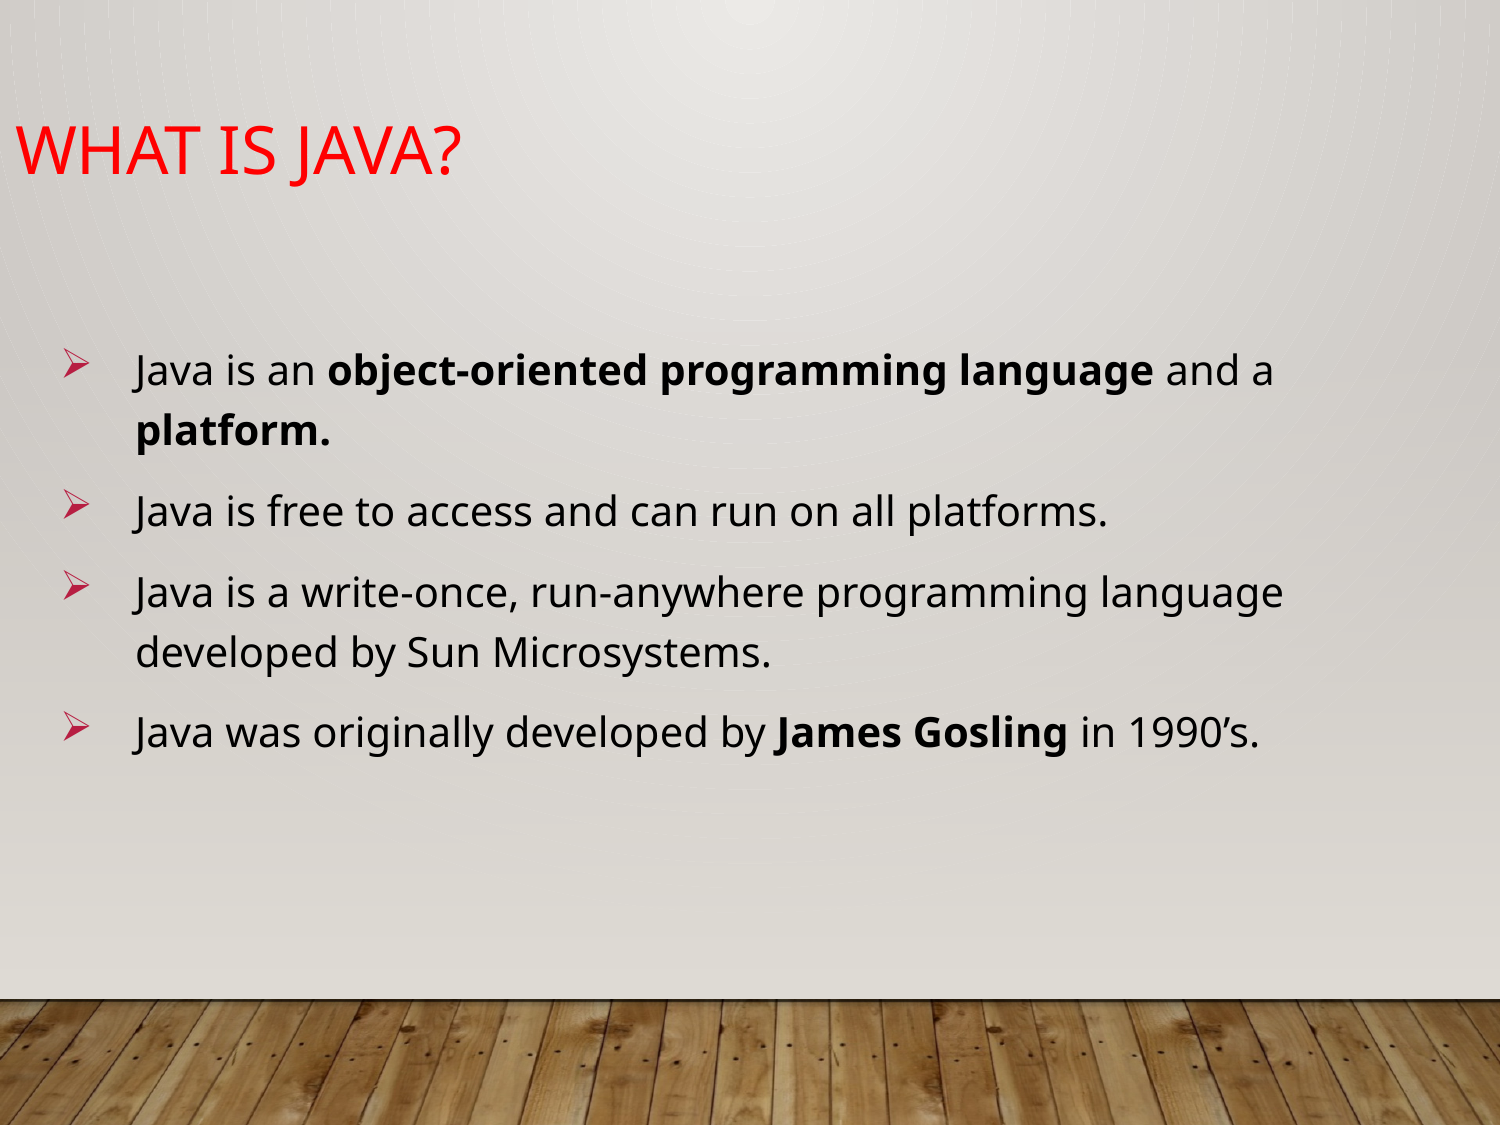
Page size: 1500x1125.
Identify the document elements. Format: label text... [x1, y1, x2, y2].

title What is Java? [0, 37, 1263, 250]
picture [0, 999, 1500, 1125]
list Java is an object-oriented programming language and a platform. Java is free to access and can run on all platforms. Java is a write-once, run-anywhere programming language developed by Sun Microsystems. Java was originally developed by James Gosling in 1990’s. [37, 326, 1400, 1106]
